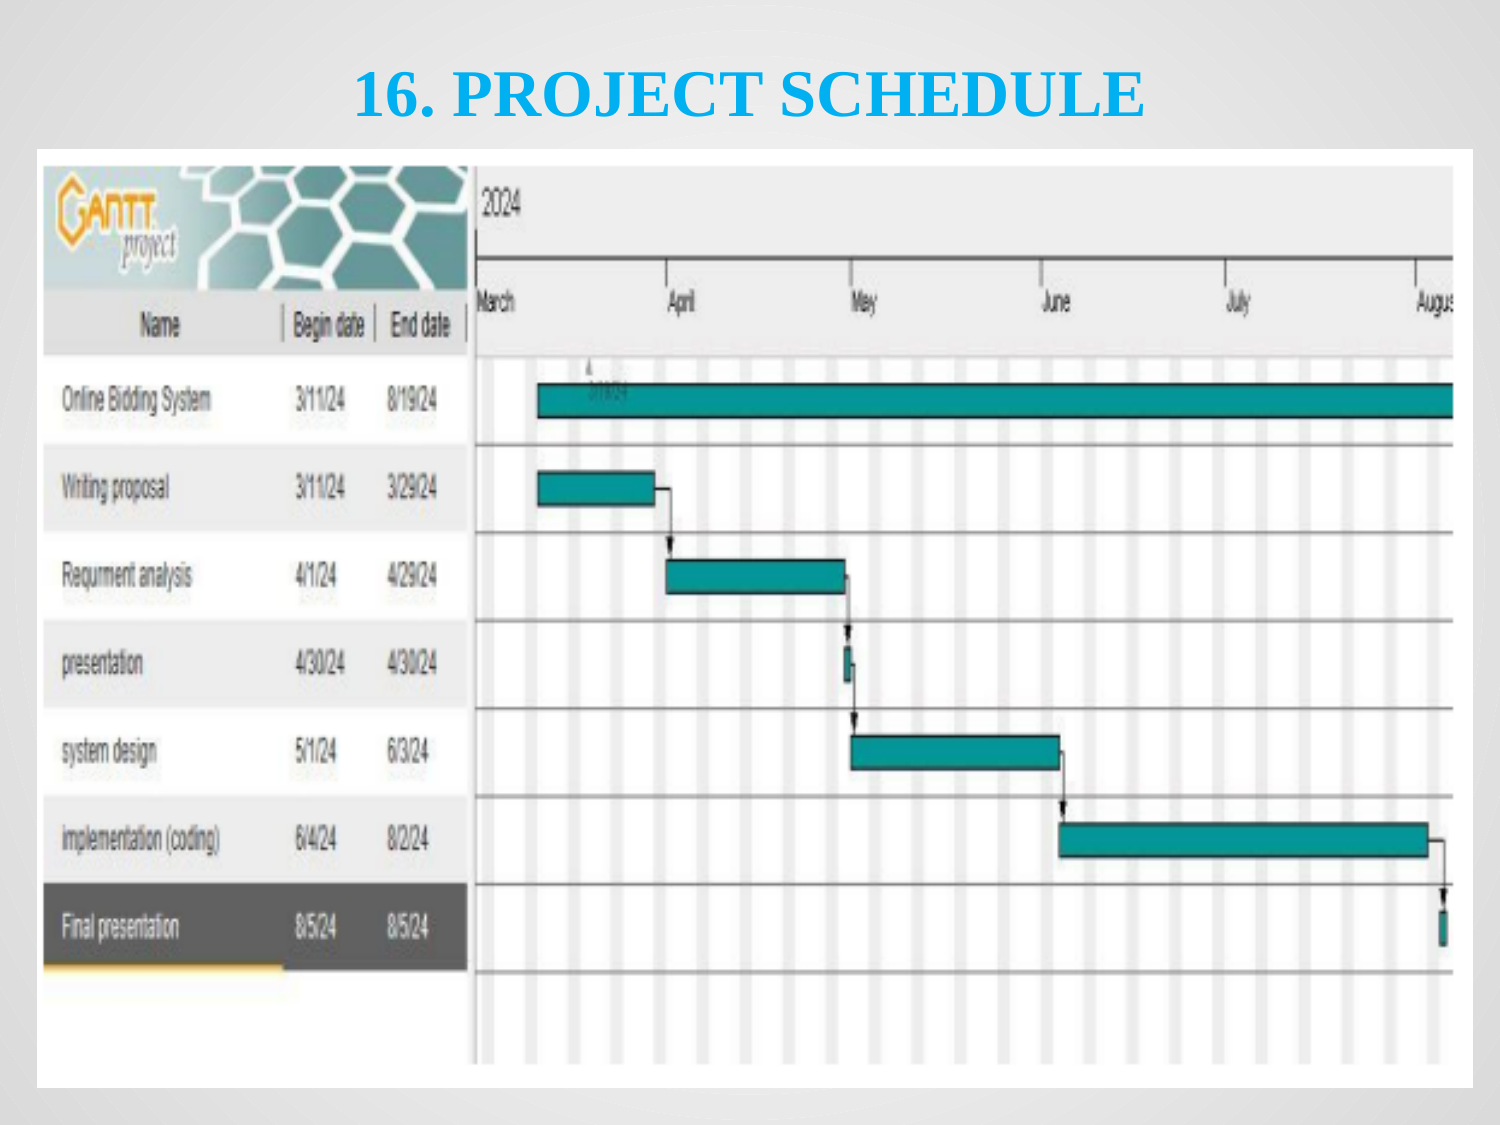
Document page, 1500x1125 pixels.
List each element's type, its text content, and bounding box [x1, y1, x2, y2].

title 16. PROJECT SCHEDULE [75, 0, 1425, 138]
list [37, 149, 1473, 1088]
